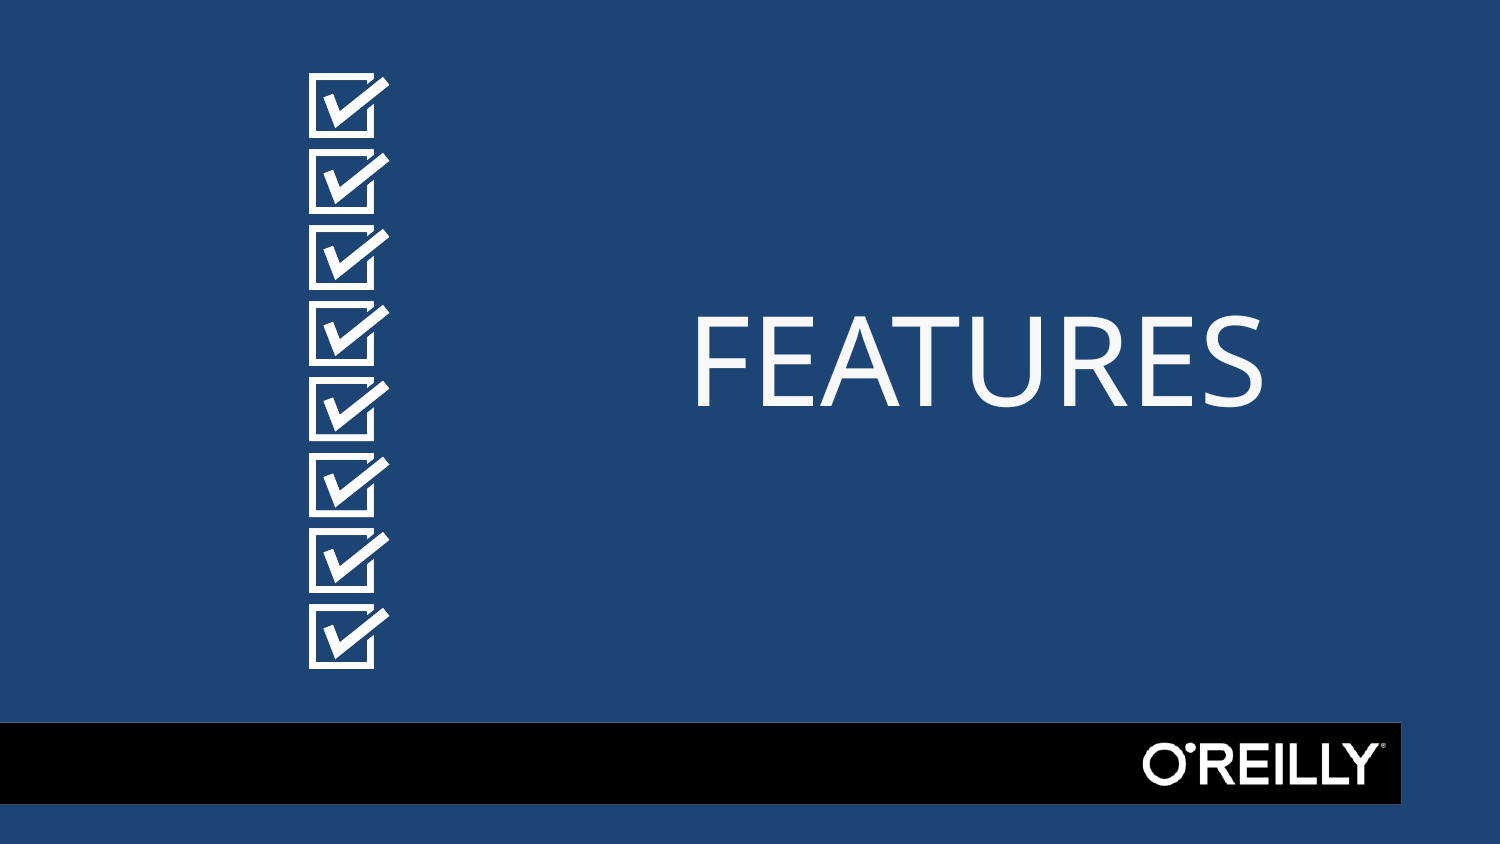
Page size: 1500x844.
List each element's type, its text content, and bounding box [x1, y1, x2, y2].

text_box FEATURES [671, 274, 1284, 440]
picture [0, 0, 1500, 844]
